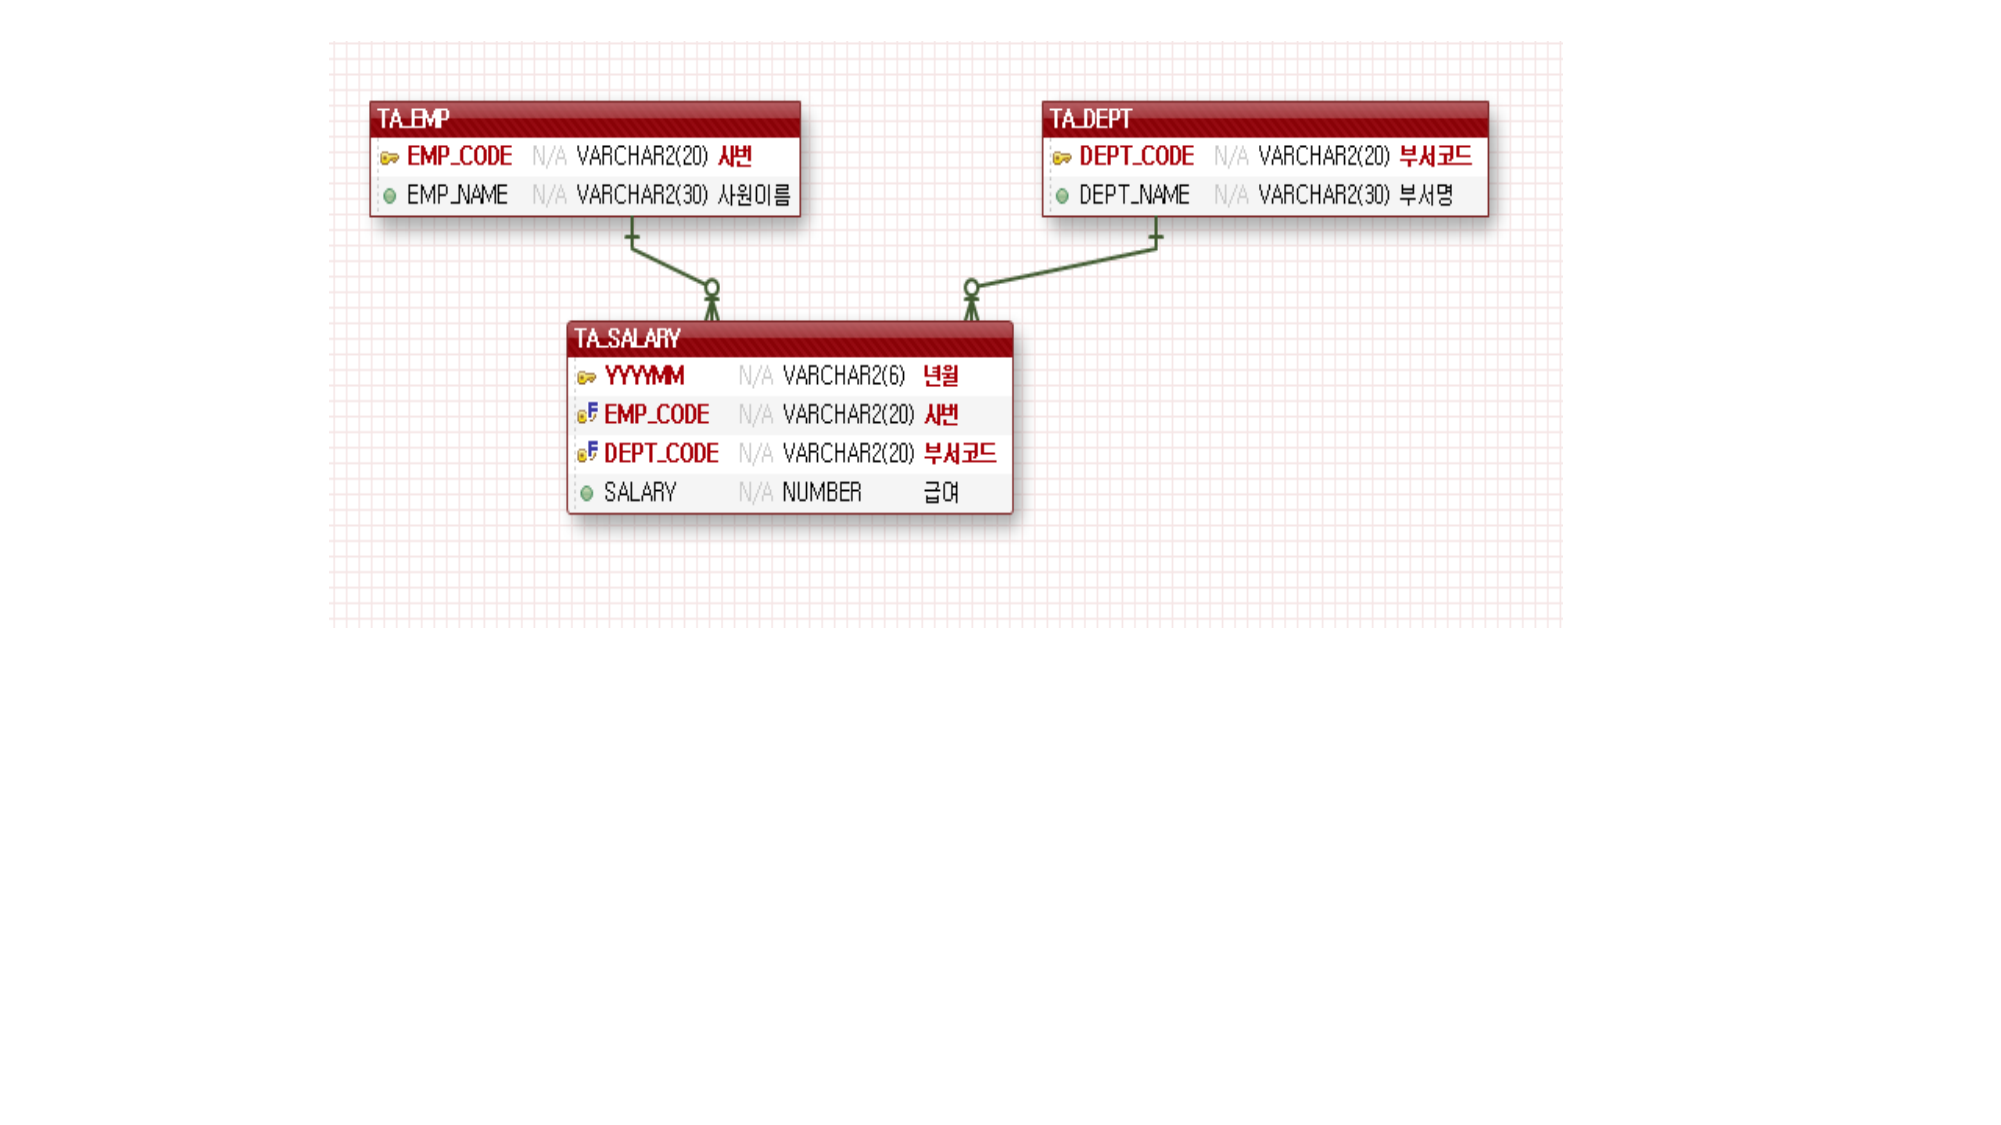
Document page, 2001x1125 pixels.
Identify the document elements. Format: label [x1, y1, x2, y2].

picture [329, 41, 1563, 628]
